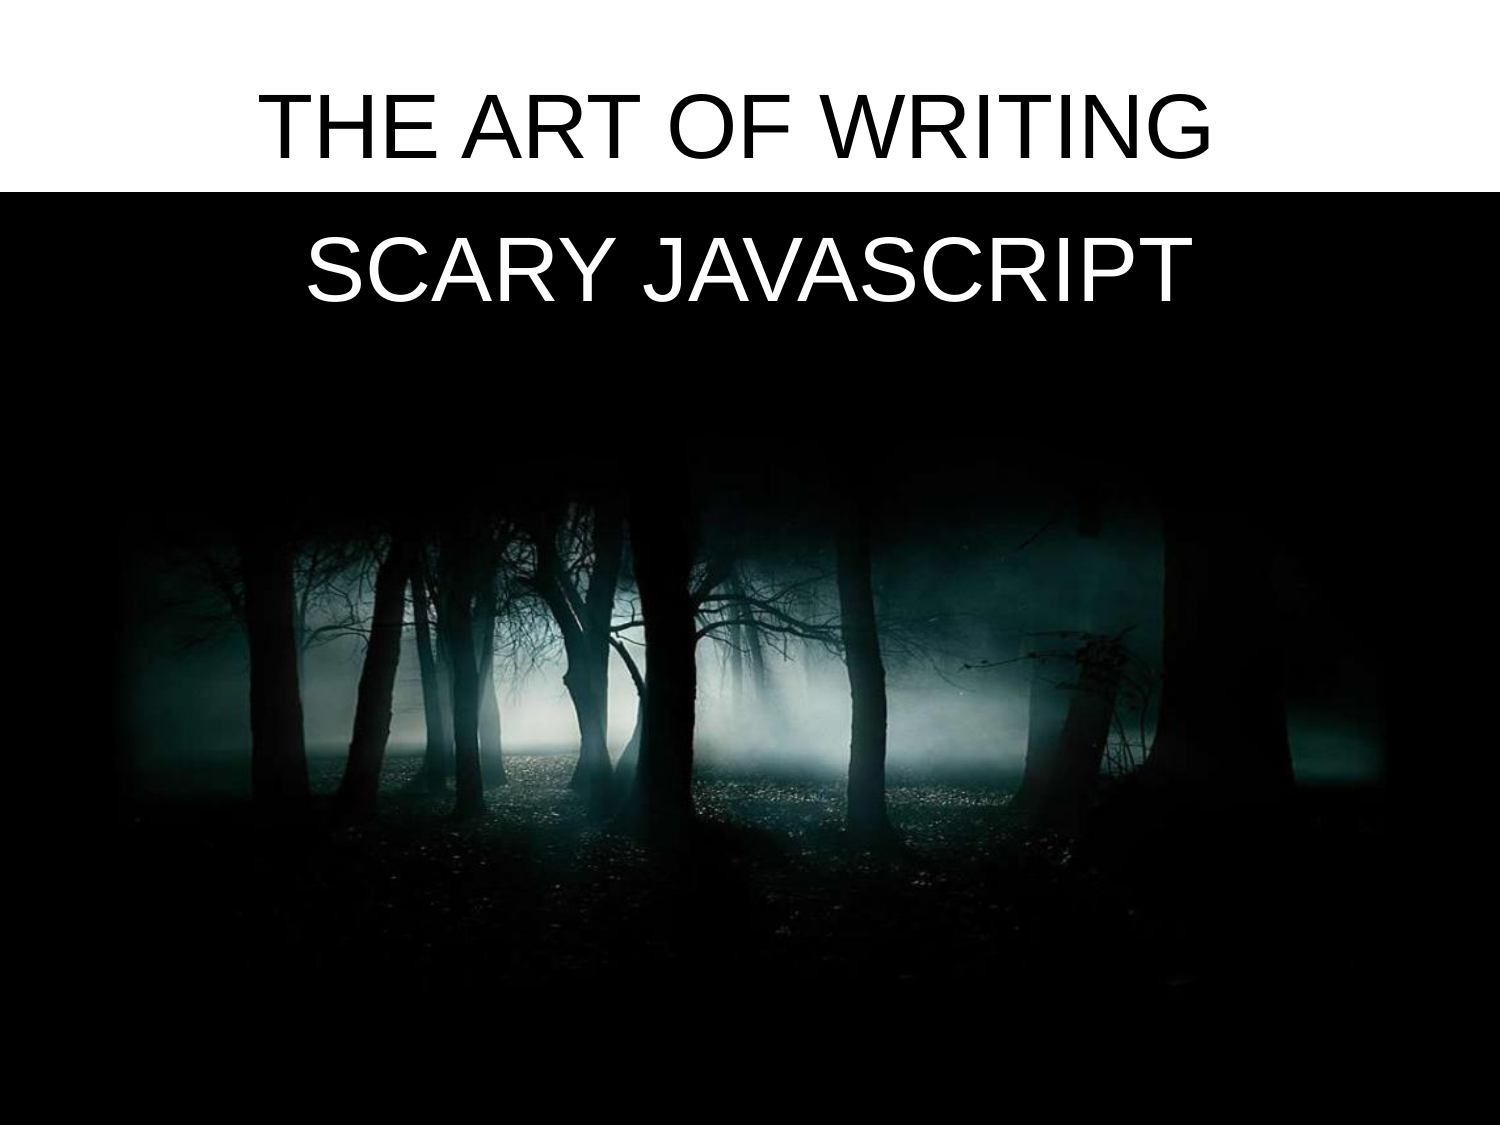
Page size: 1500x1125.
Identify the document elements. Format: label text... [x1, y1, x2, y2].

picture [0, 191, 1500, 1125]
title THE ART OF WRITING SCARY JAVASCRIPT [0, 0, 1500, 191]
